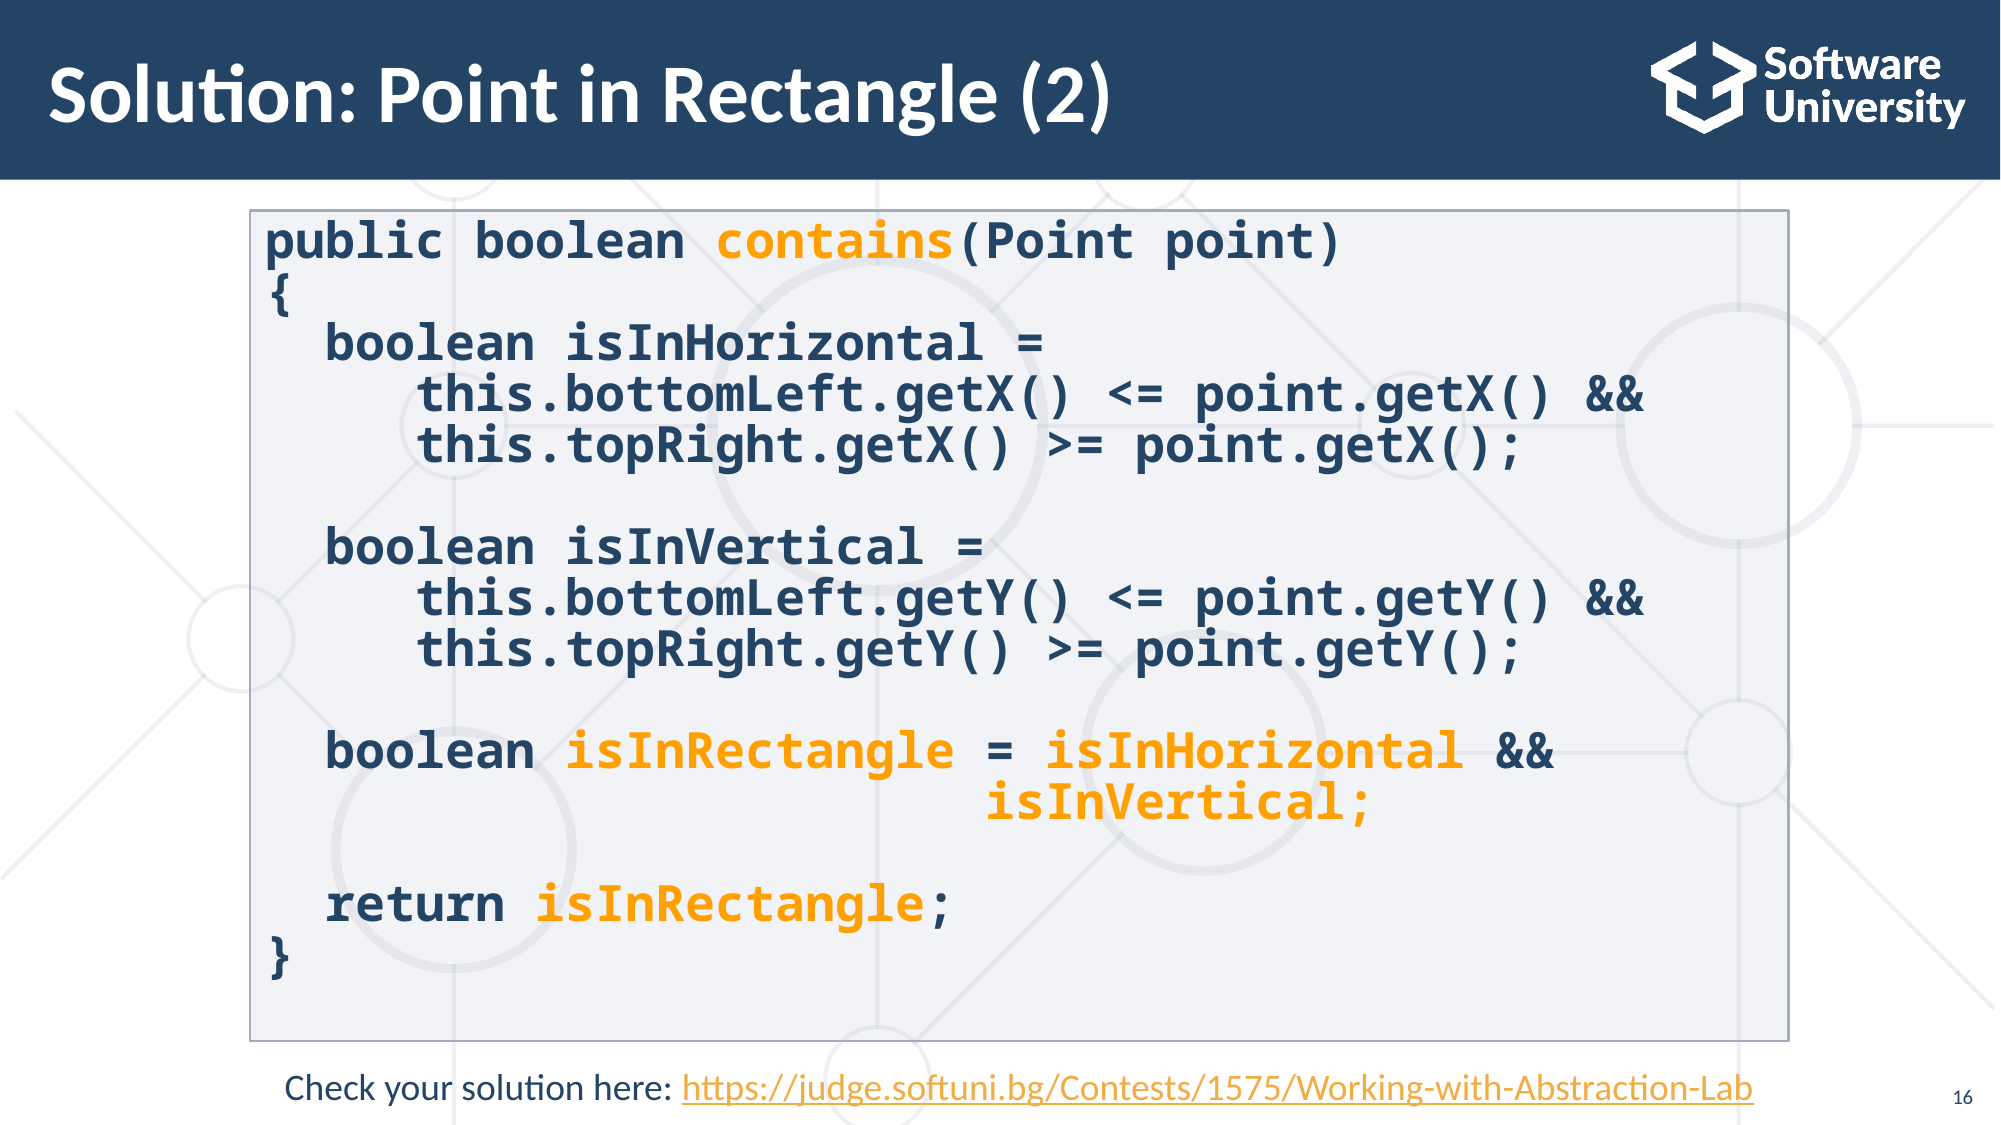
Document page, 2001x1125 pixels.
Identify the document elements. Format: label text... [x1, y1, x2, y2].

picture [1651, 41, 1966, 134]
title Solution: Point in Rectangle (2) [31, 16, 1625, 162]
text_box public boolean contains(Point point) { boolean isInHorizontal = this.bottomLeft.getX() <= point.getX() && this.topRight.getX() >= point.getX(); boolean isInVertical = this.bottomLeft.getY() <= point.getY() && this.topRight.getY() >= point.getY(); boolean isInRectangle = isInHorizontal && isInVertical; return isInRectangle; } [250, 210, 1789, 1041]
text_box Check your solution here: https://judge.softuni.bg/Contests/1575/Working-with-Abstraction-Lab [150, 1055, 1889, 1116]
slide_number 16 [1927, 1067, 1989, 1117]
